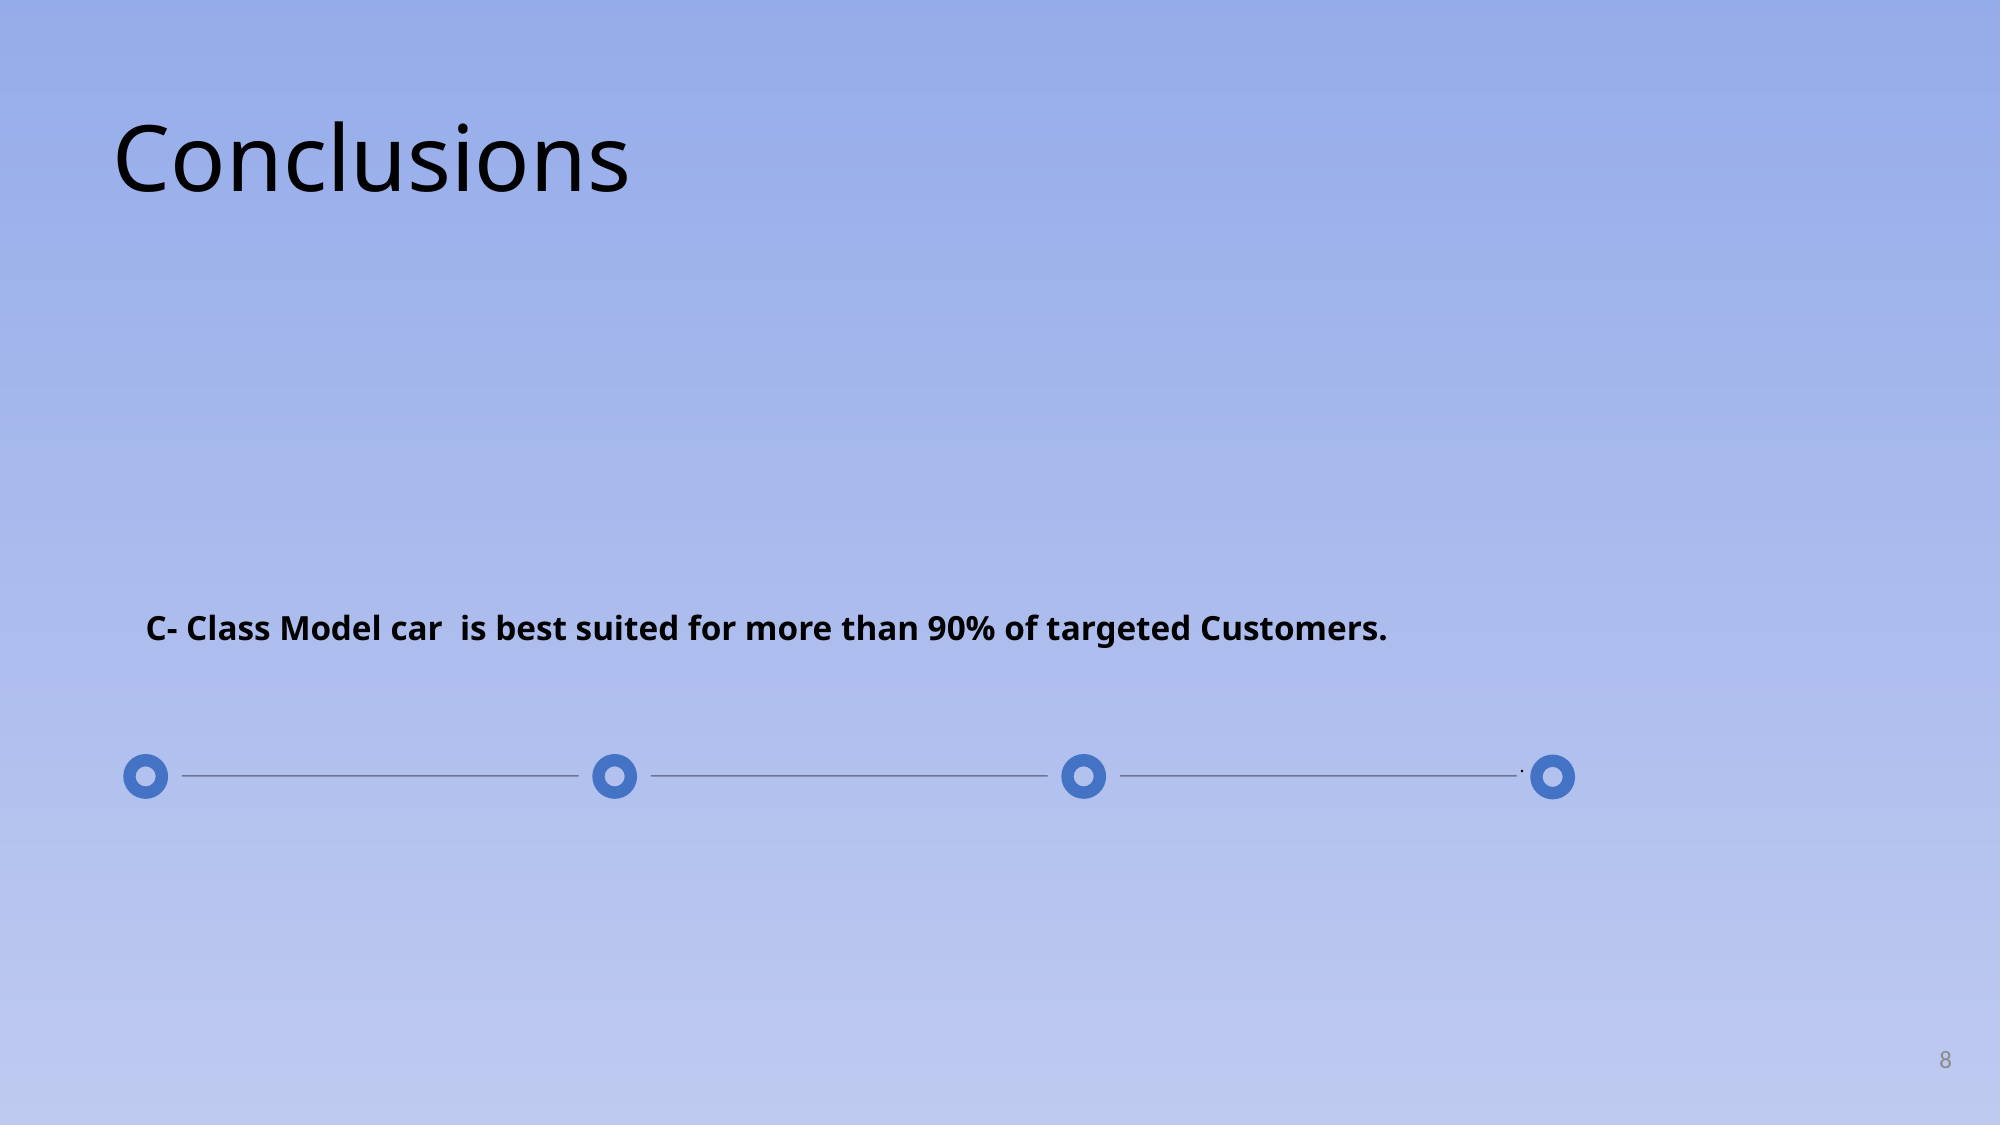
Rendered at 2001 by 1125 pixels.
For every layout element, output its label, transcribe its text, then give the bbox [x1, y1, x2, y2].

title Conclusions [112, 112, 1531, 270]
text_box [123, 754, 169, 799]
text_box C- Class Model car is best suited for more than 90% of targeted Customers. [145, 591, 1531, 648]
text_box [592, 754, 638, 799]
text_box [1530, 754, 1576, 800]
text_box [1061, 754, 1107, 799]
slide_number 8 [1832, 1038, 1953, 1079]
text_box . [1519, 745, 1888, 777]
